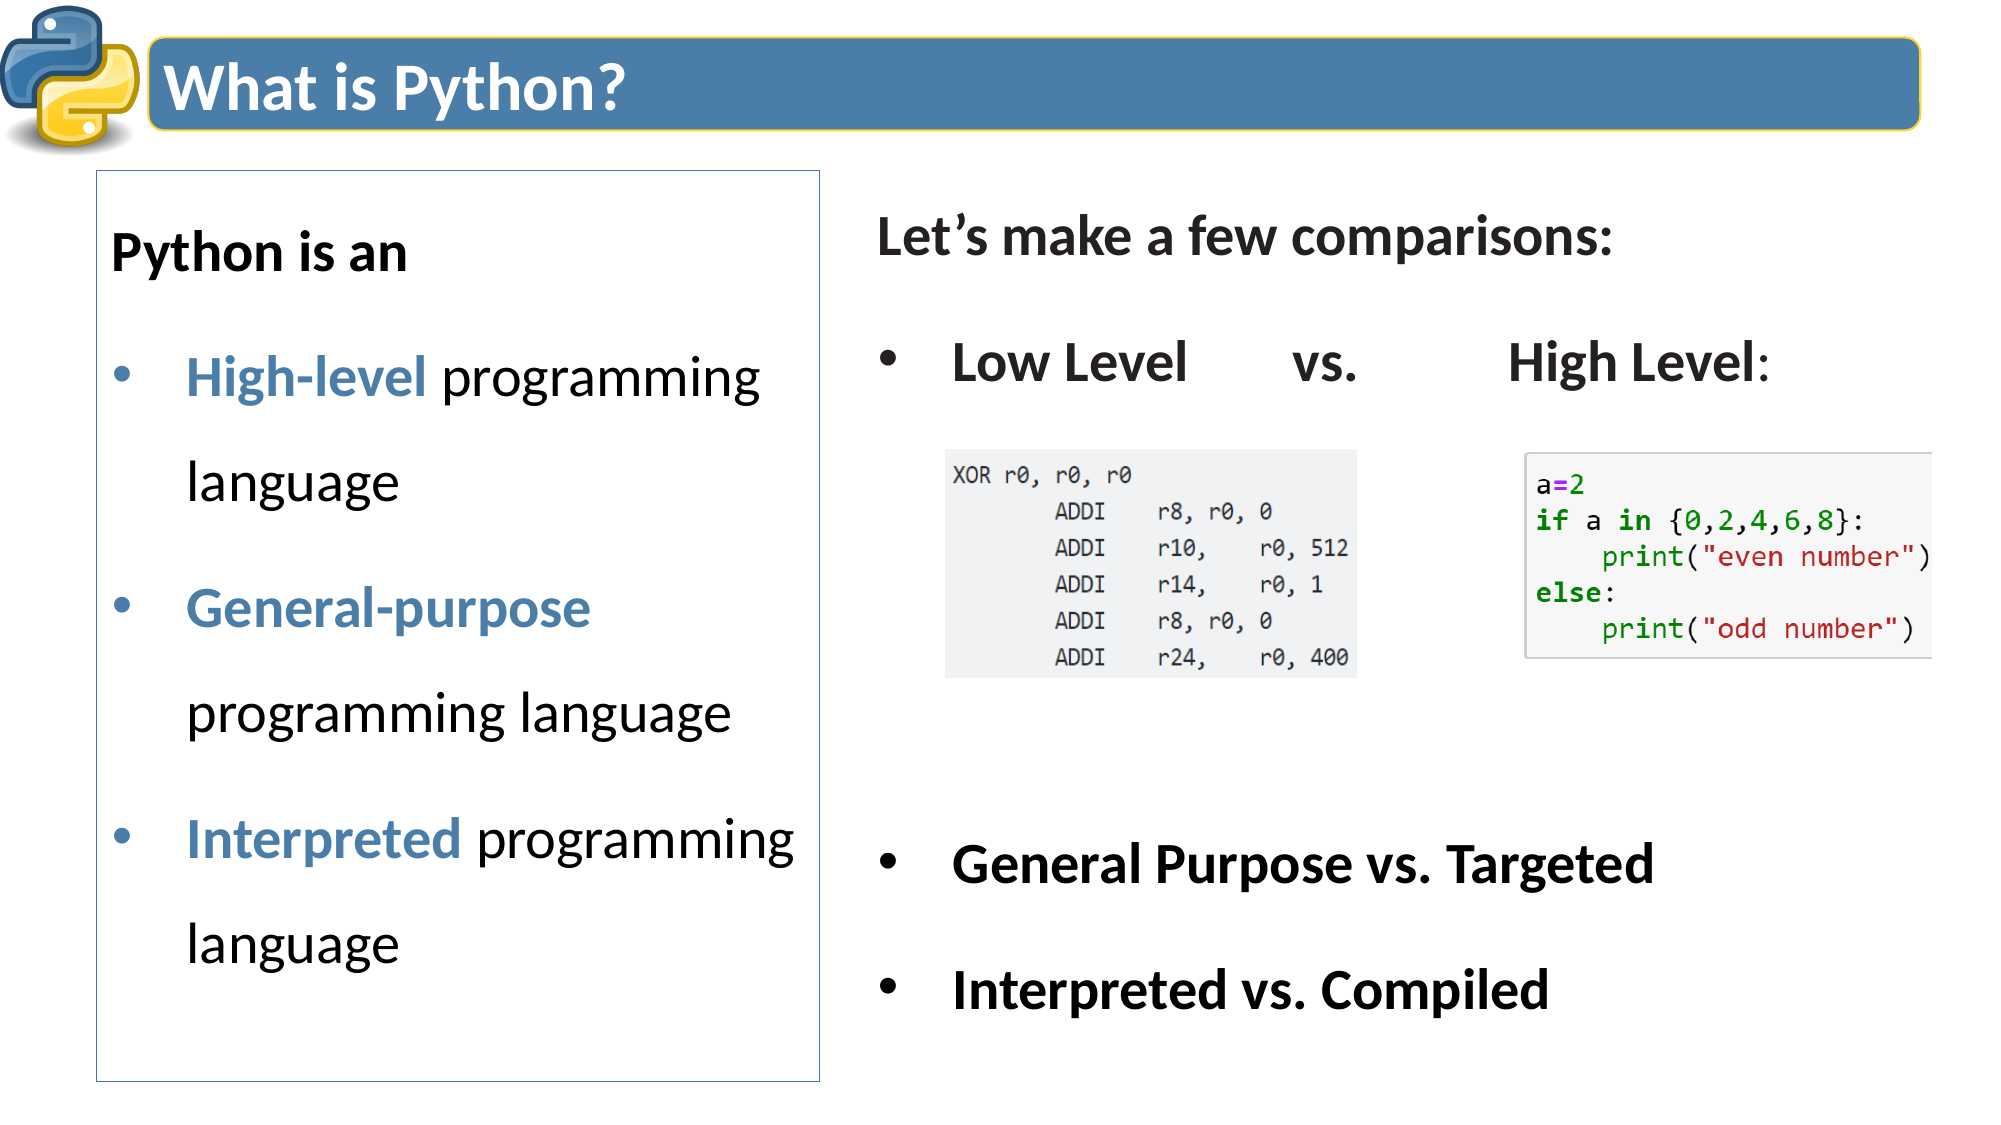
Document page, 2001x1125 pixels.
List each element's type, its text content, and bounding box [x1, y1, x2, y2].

picture [0, 2, 149, 160]
list Python is an High-level programming language General-purpose programming language Interpreted programming language [96, 170, 820, 1082]
title What is Python? [148, 43, 1932, 133]
picture [945, 449, 1357, 678]
picture [1519, 449, 1932, 663]
text_box Let’s make a few comparisons: Low Level vs. High Level: General Purpose vs. Targeted Interpreted vs. Compiled [862, 154, 1932, 1067]
